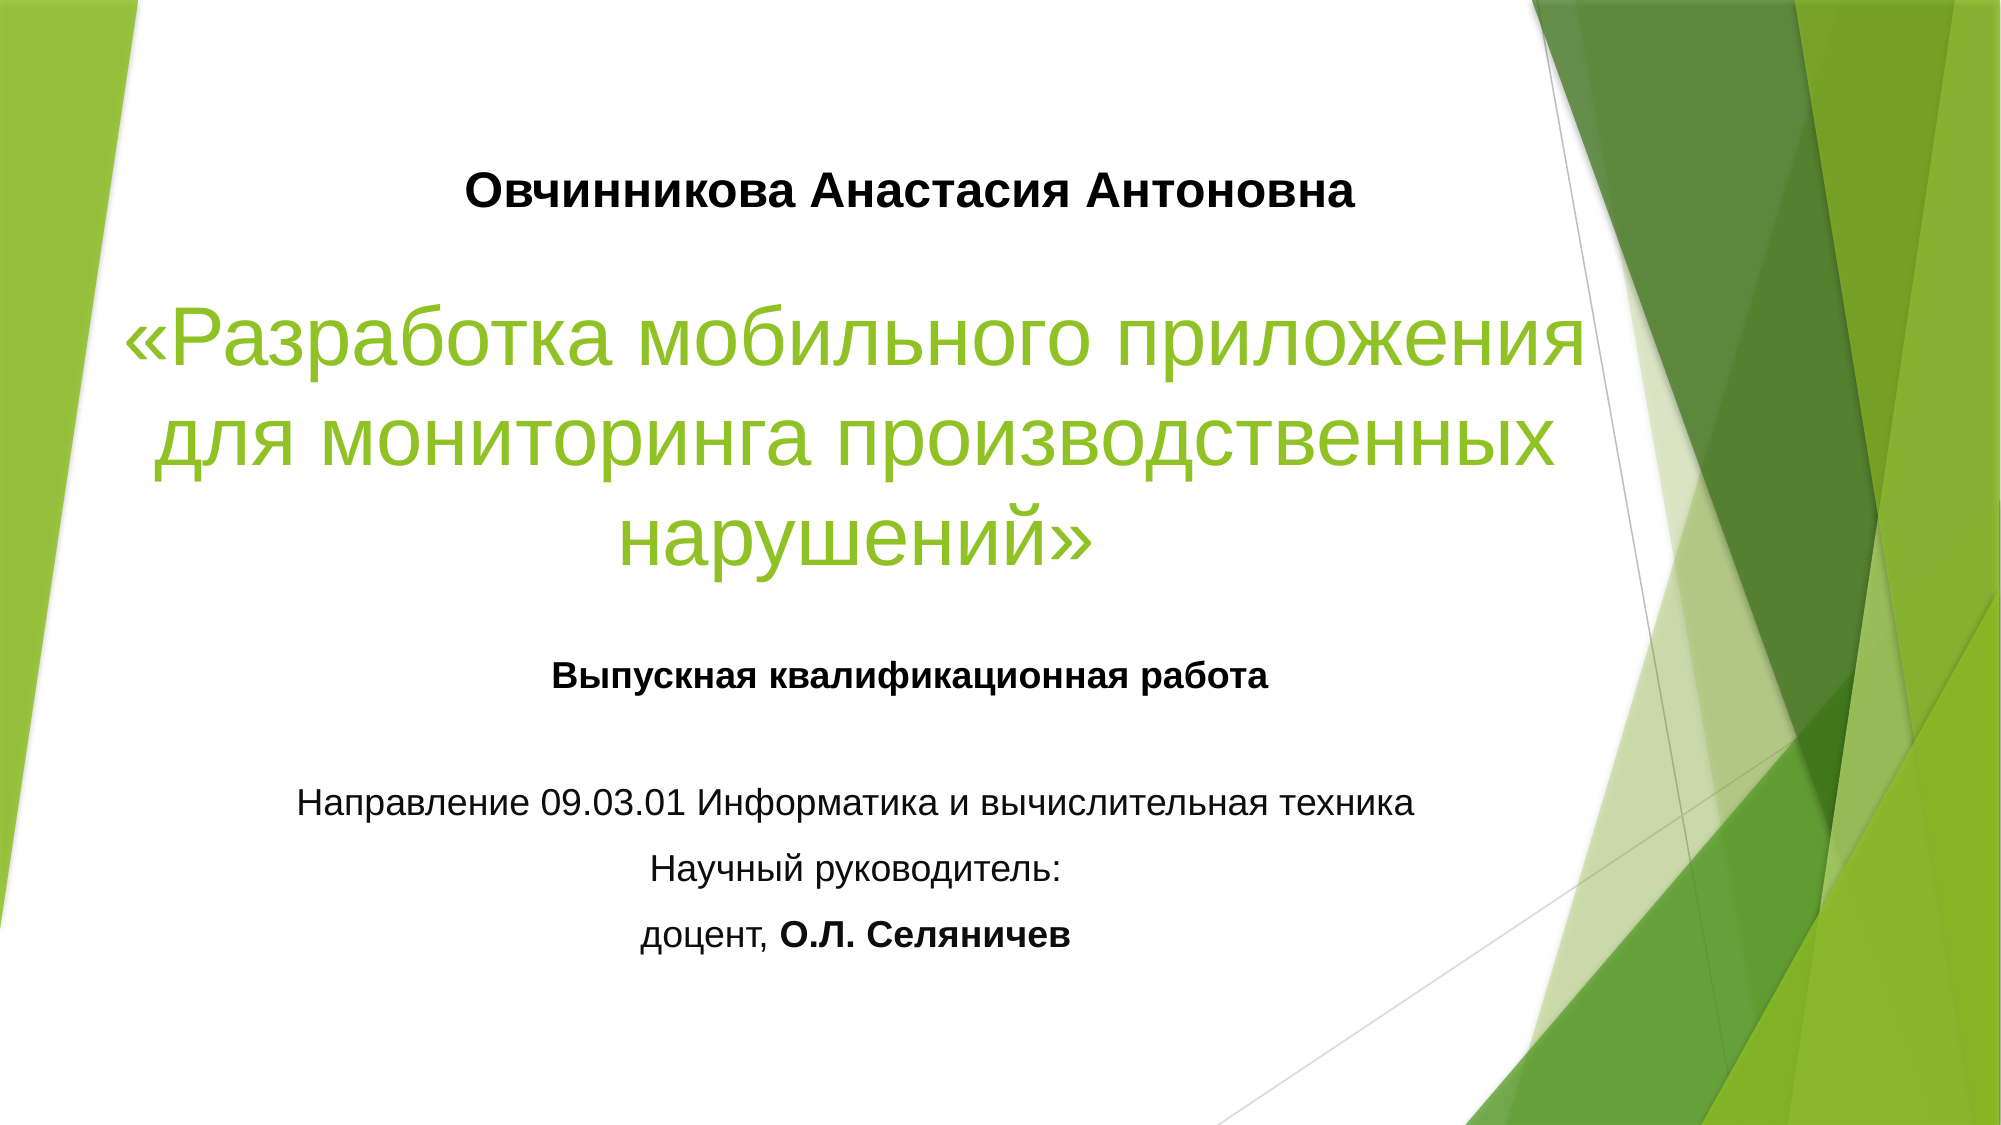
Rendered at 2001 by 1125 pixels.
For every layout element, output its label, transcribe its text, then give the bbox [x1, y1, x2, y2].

text_box Овчинникова Анастасия Антоновна [449, 149, 1371, 225]
subtitle Направление 09.03.01 Информатика и вычислительная техника Научный руководитель: доцент, О.Л. Селяничев [245, 704, 1467, 1051]
title «Разработка мобильного приложения для мониторинга производственных нарушений» [52, 280, 1659, 590]
text_box Выпускная квалификационная работа [536, 644, 1284, 704]
